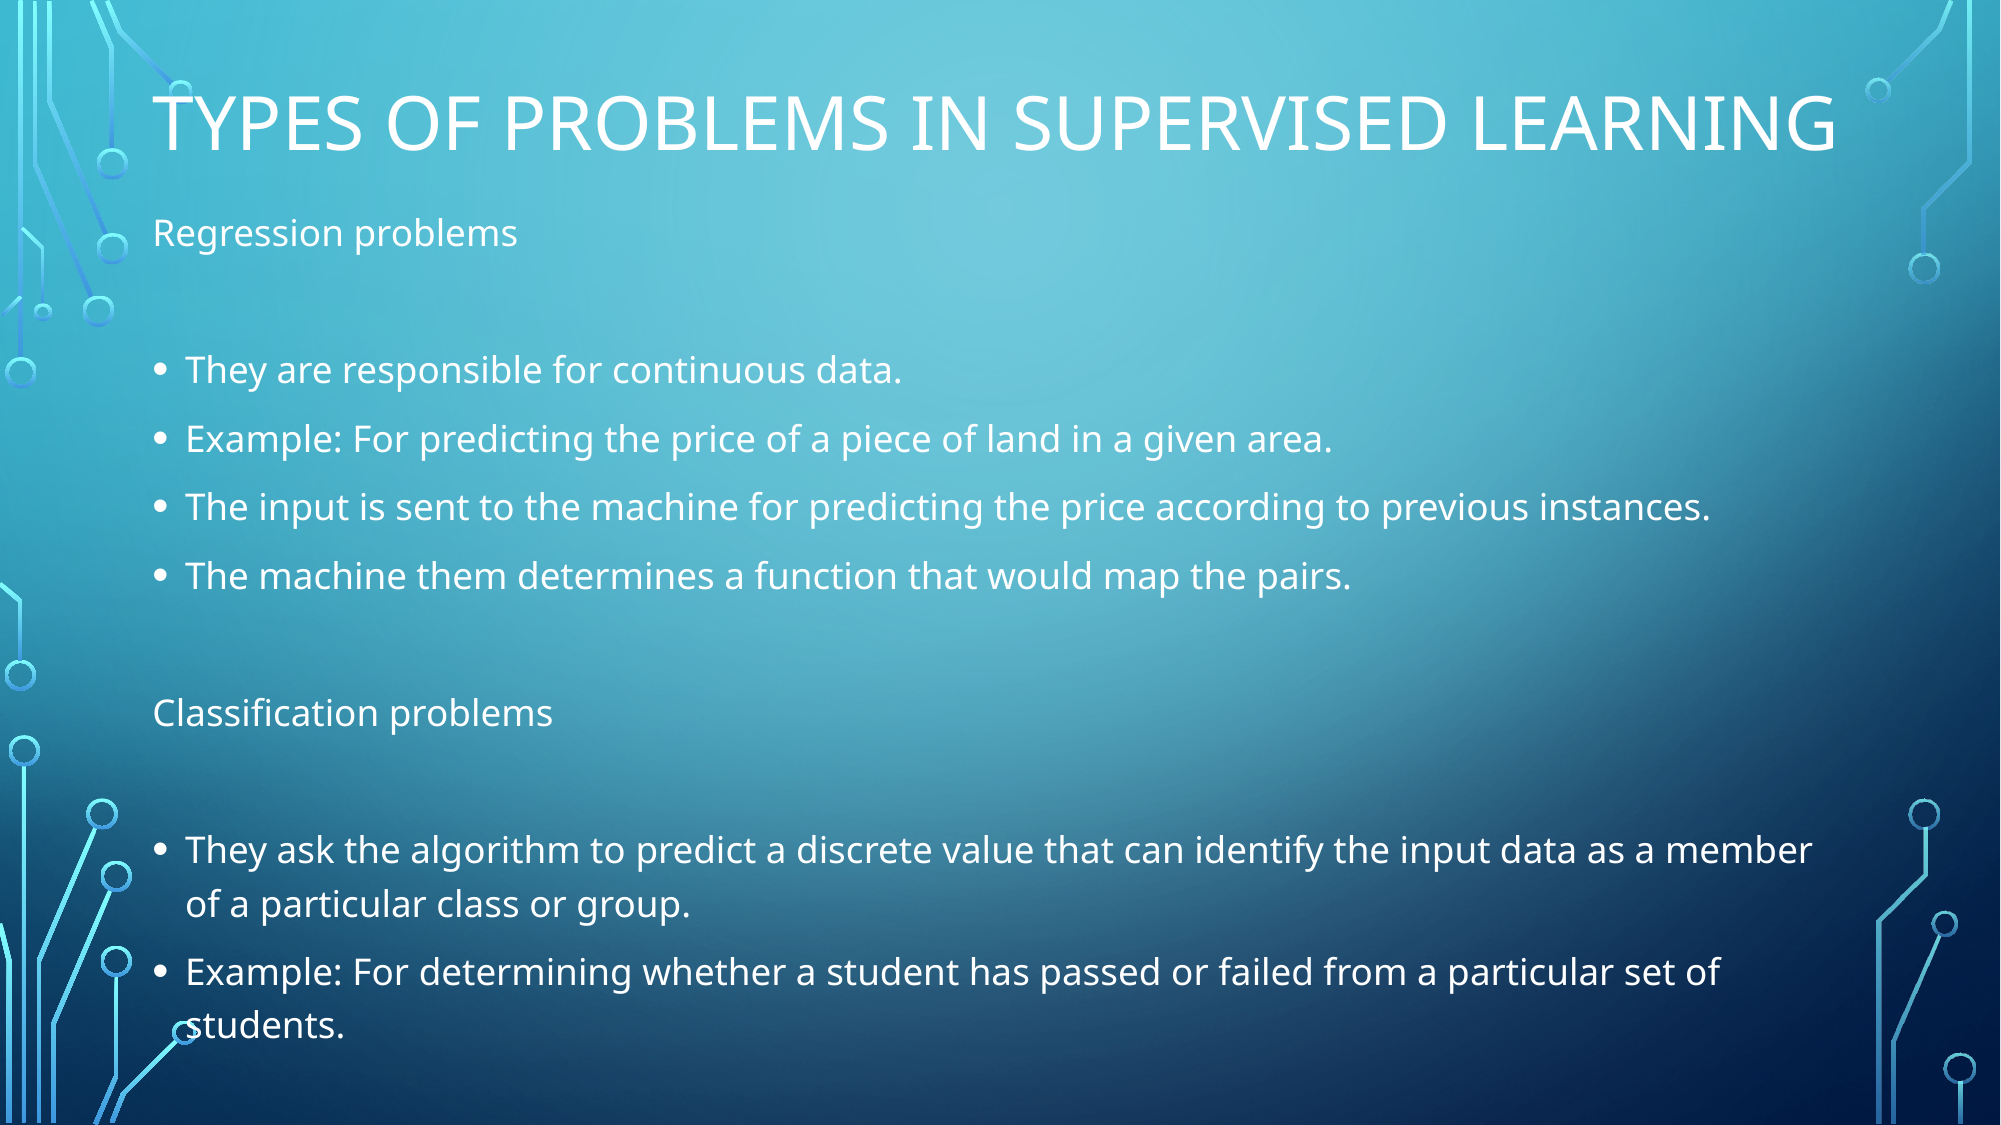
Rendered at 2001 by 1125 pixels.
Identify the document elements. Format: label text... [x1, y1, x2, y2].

title Types of problems in supervised learning [137, 59, 1863, 192]
list Regression problems They are responsible for continuous data. Example: For predicting the price of a piece of land in a given area. The input is sent to the machine for predicting the price according to previous instances. The machine them determines a function that would map the pairs. Classification problems They ask the algorithm to predict a discrete value that can identify the input data as a member of a particular class or group. Example: For determining whether a student has passed or failed from a particular set of students. [137, 192, 1863, 1066]
